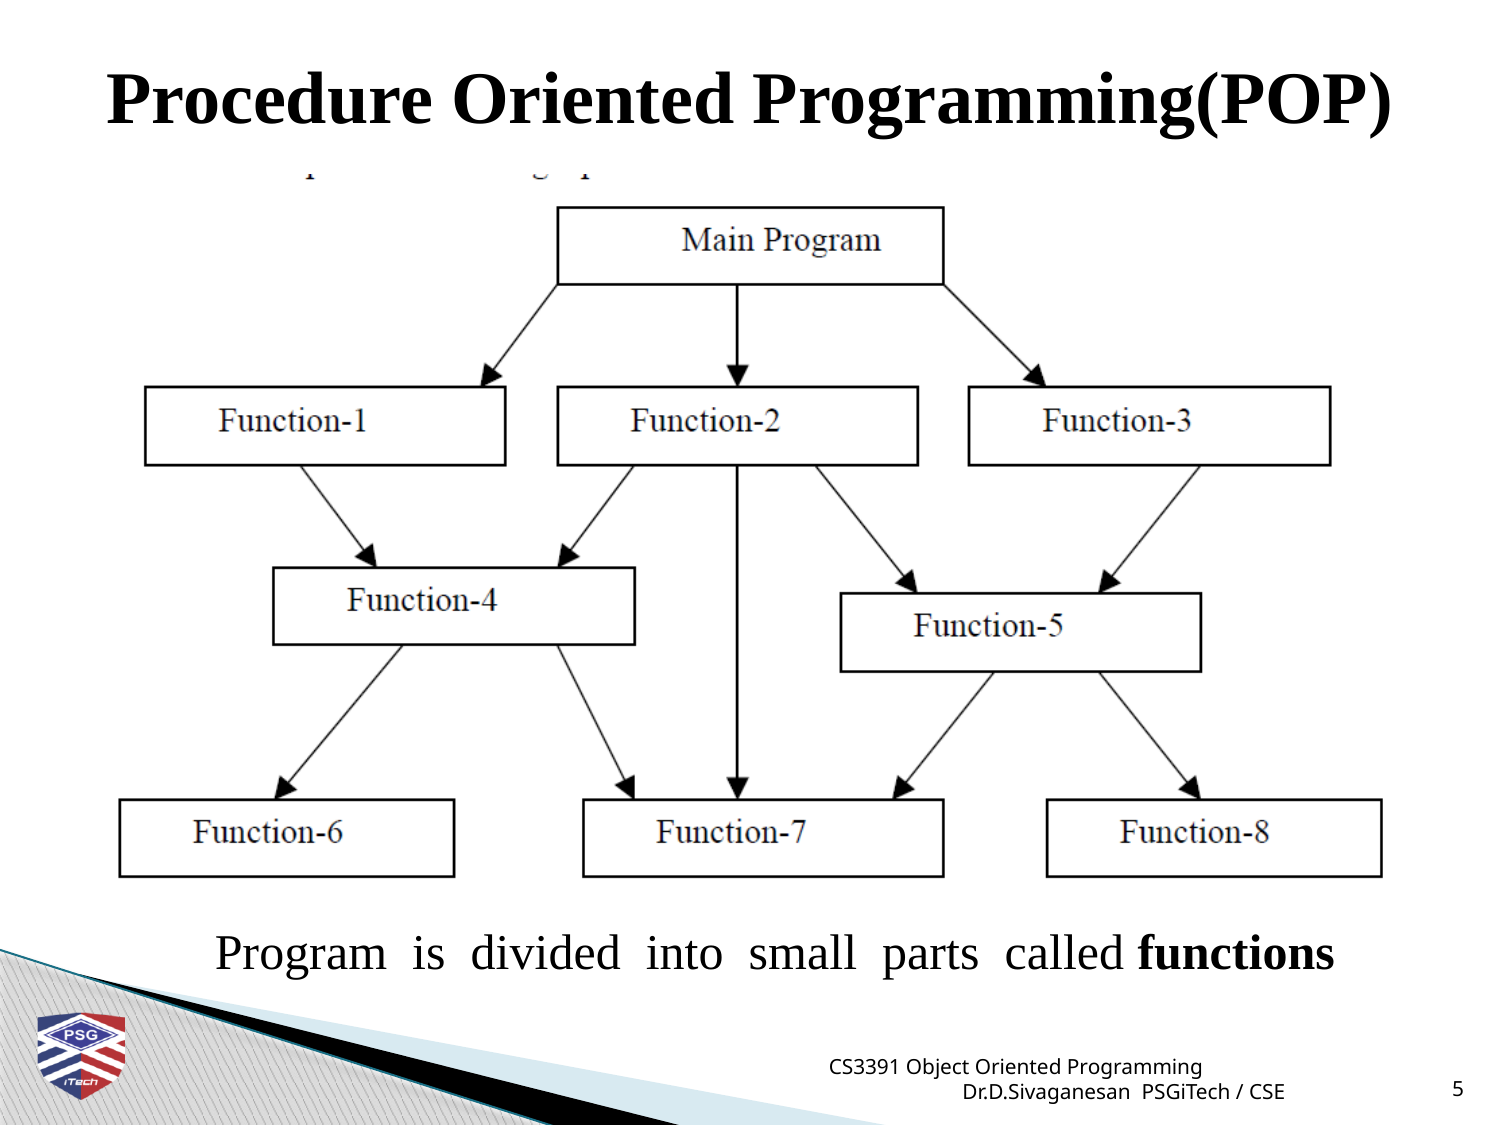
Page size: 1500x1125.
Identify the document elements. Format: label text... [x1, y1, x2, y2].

footer CS3391 Object Oriented Programming Dr.D.Sivaganesan PSGiTech / CSE [718, 1025, 1300, 1112]
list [62, 174, 1413, 892]
text_box Program is divided into small parts called functions [199, 912, 1413, 988]
title Procedure Oriented Programming(POP) [75, 0, 1425, 188]
slide_number 5 [1418, 1051, 1479, 1112]
picture [37, 1012, 125, 1100]
